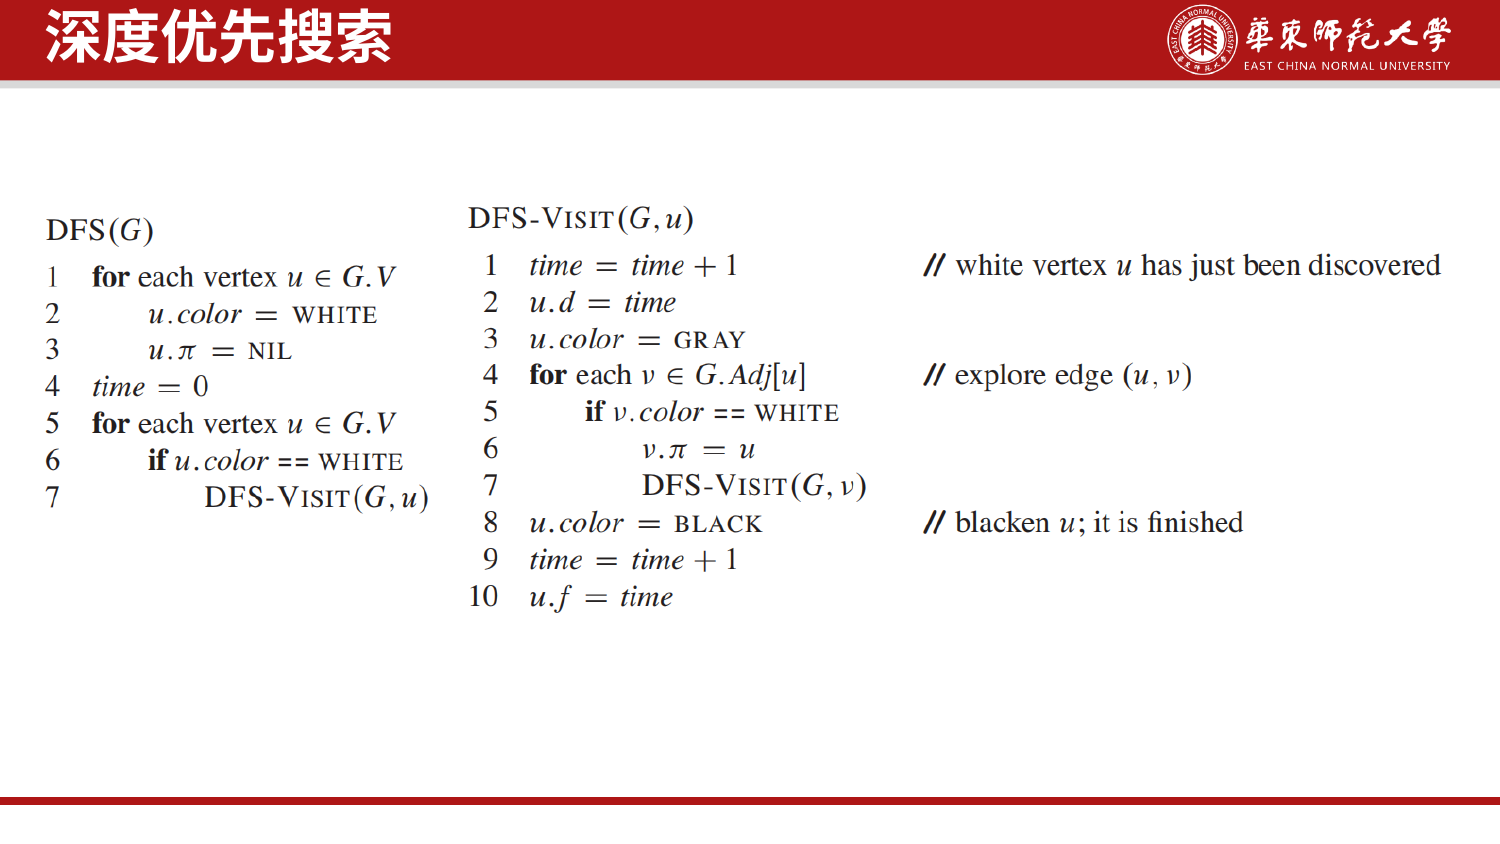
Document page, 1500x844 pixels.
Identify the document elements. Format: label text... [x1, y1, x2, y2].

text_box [20, 188, 1478, 631]
text_box 深度优先搜索 [32, 2, 1179, 91]
picture [1113, 0, 1500, 165]
